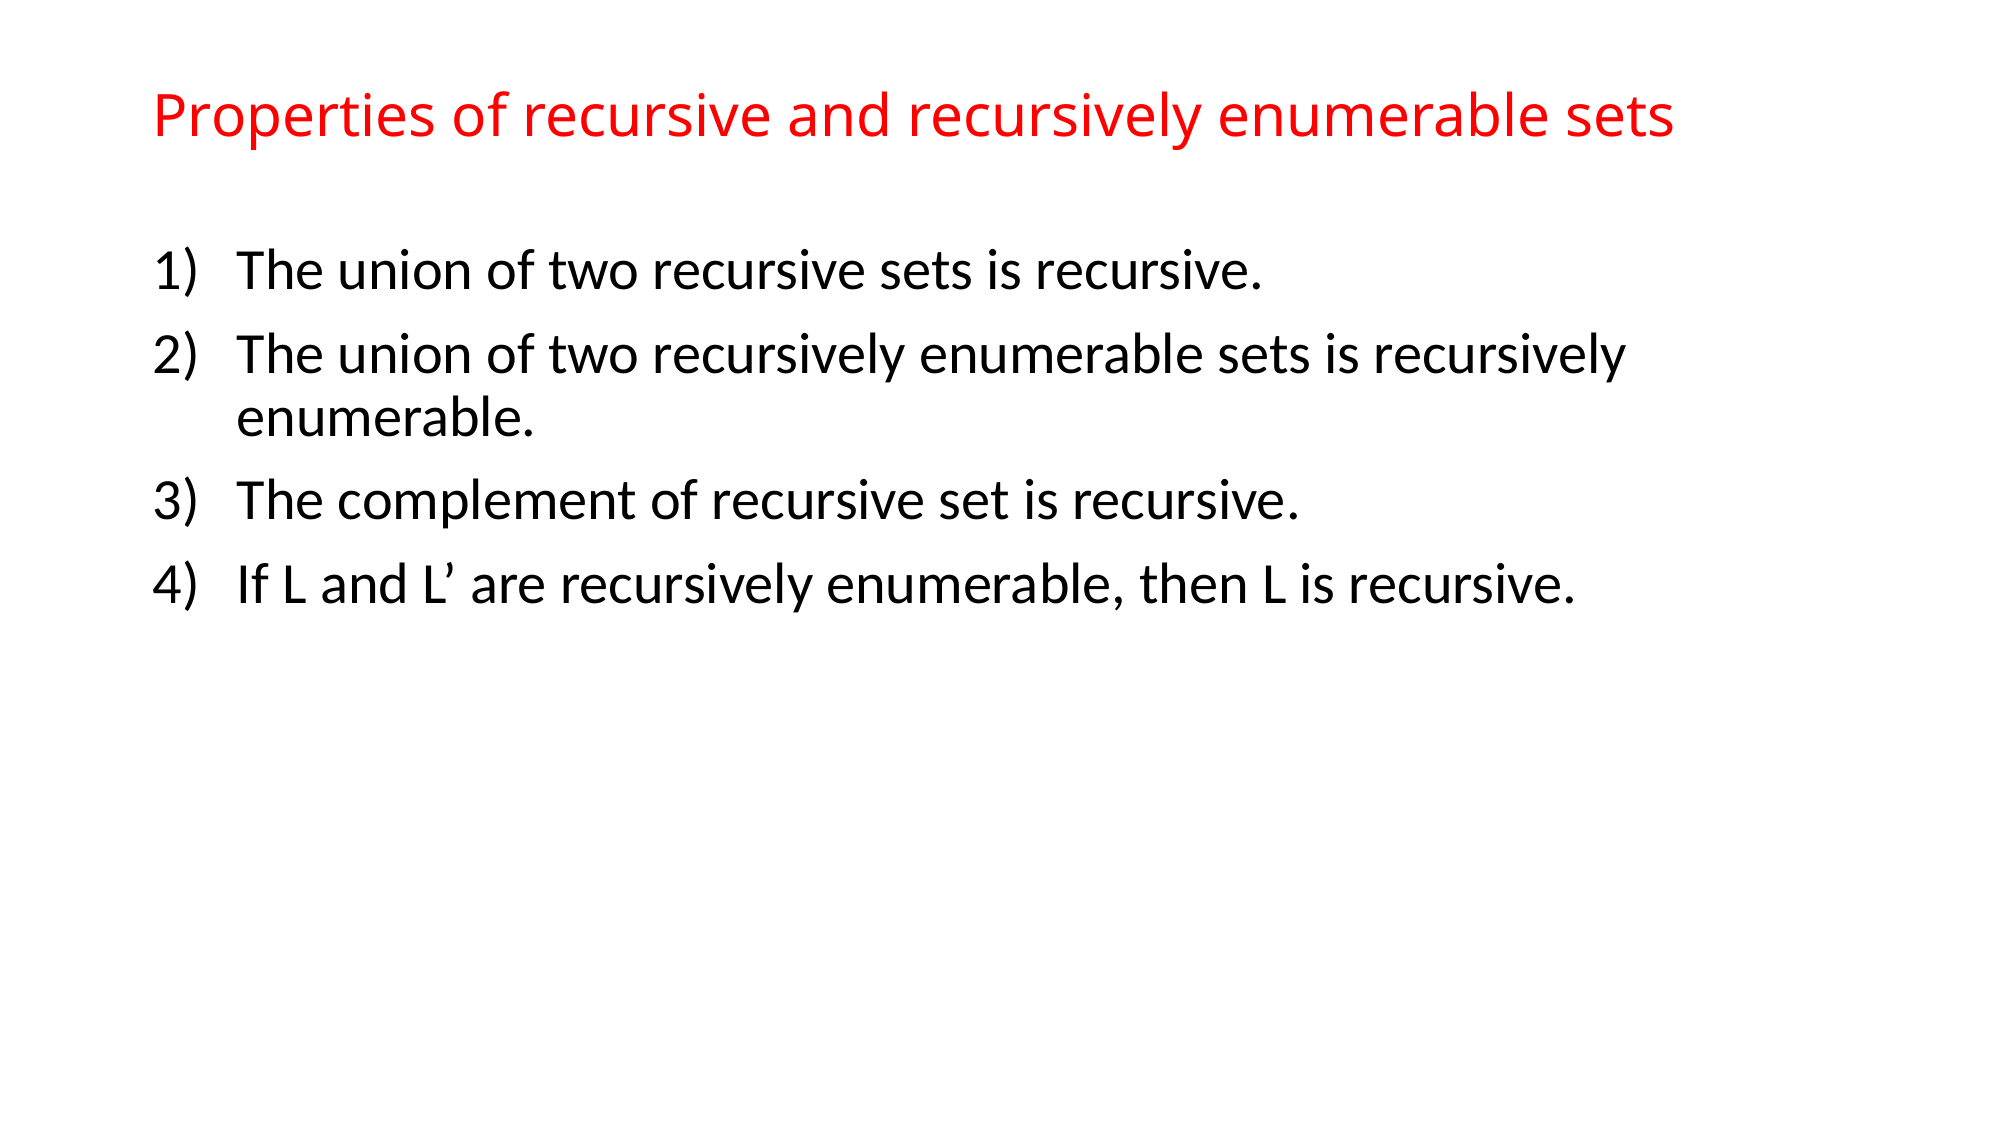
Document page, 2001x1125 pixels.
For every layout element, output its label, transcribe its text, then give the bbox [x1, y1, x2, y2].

list The union of two recursive sets is recursive. The union of two recursively enumerable sets is recursively enumerable. The complement of recursive set is recursive. If L and L’ are recursively enumerable, then L is recursive. [137, 231, 1863, 706]
title Properties of recursive and recursively enumerable sets [137, 59, 1863, 175]
